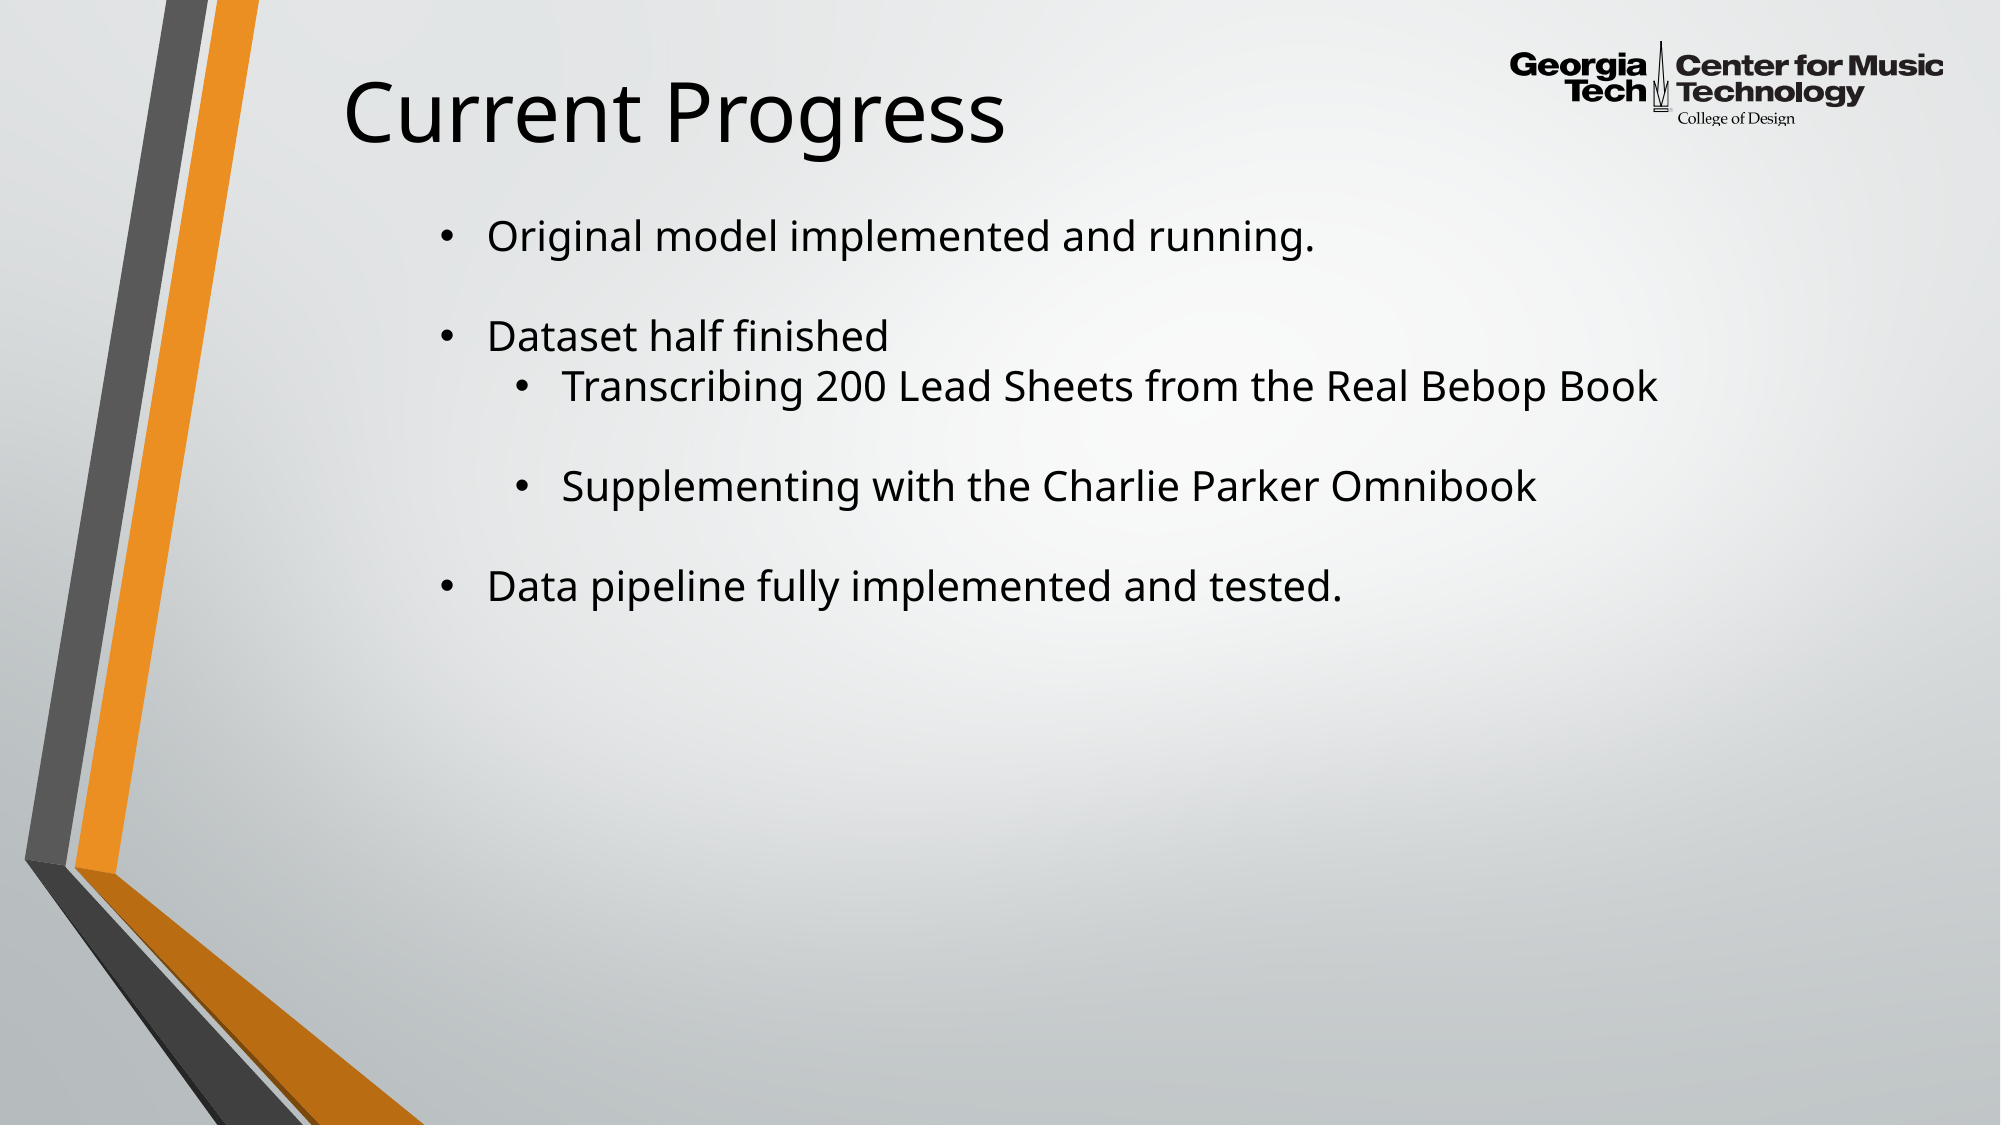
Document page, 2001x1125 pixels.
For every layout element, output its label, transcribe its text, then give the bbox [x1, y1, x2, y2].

picture [1510, 41, 1944, 126]
text_box Original model implemented and running. Dataset half finished Transcribing 200 Lead Sheets from the Real Bebop Book Supplementing with the Charlie Parker Omnibook Data pipeline fully implemented and tested. [350, 202, 1898, 868]
title Current Progress [327, 46, 1922, 171]
